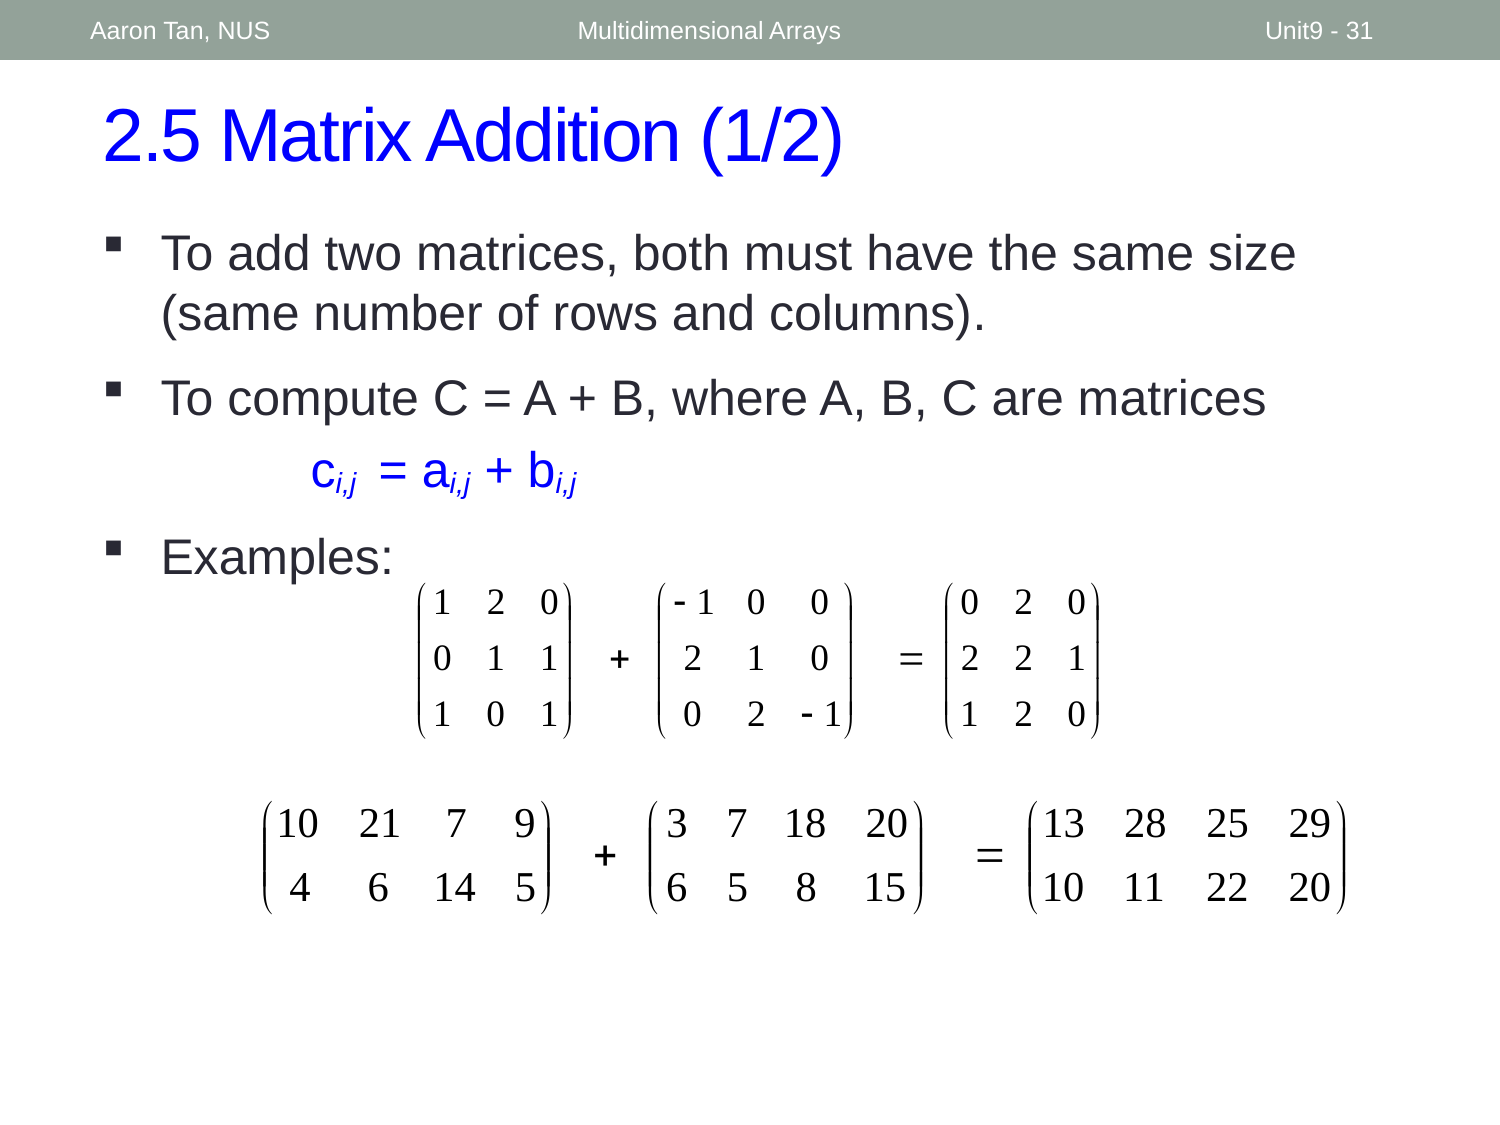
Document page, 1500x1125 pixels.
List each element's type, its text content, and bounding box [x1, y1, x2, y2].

footer Multidimensional Arrays [562, 3, 1238, 57]
slide_number Aaron Tan, NUS [75, 3, 550, 57]
title 2.5 Matrix Addition (1/2) [87, 62, 1463, 200]
text_box To add two matrices, both must have the same size (same number of rows and columns). To compute C = A + B, where A, B, C are matrices ci,j = ai,j + bi,j Examples: [87, 212, 1413, 597]
slide_number Unit9 - 31 [1250, 3, 1425, 57]
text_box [254, 793, 1376, 922]
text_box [410, 573, 1124, 749]
